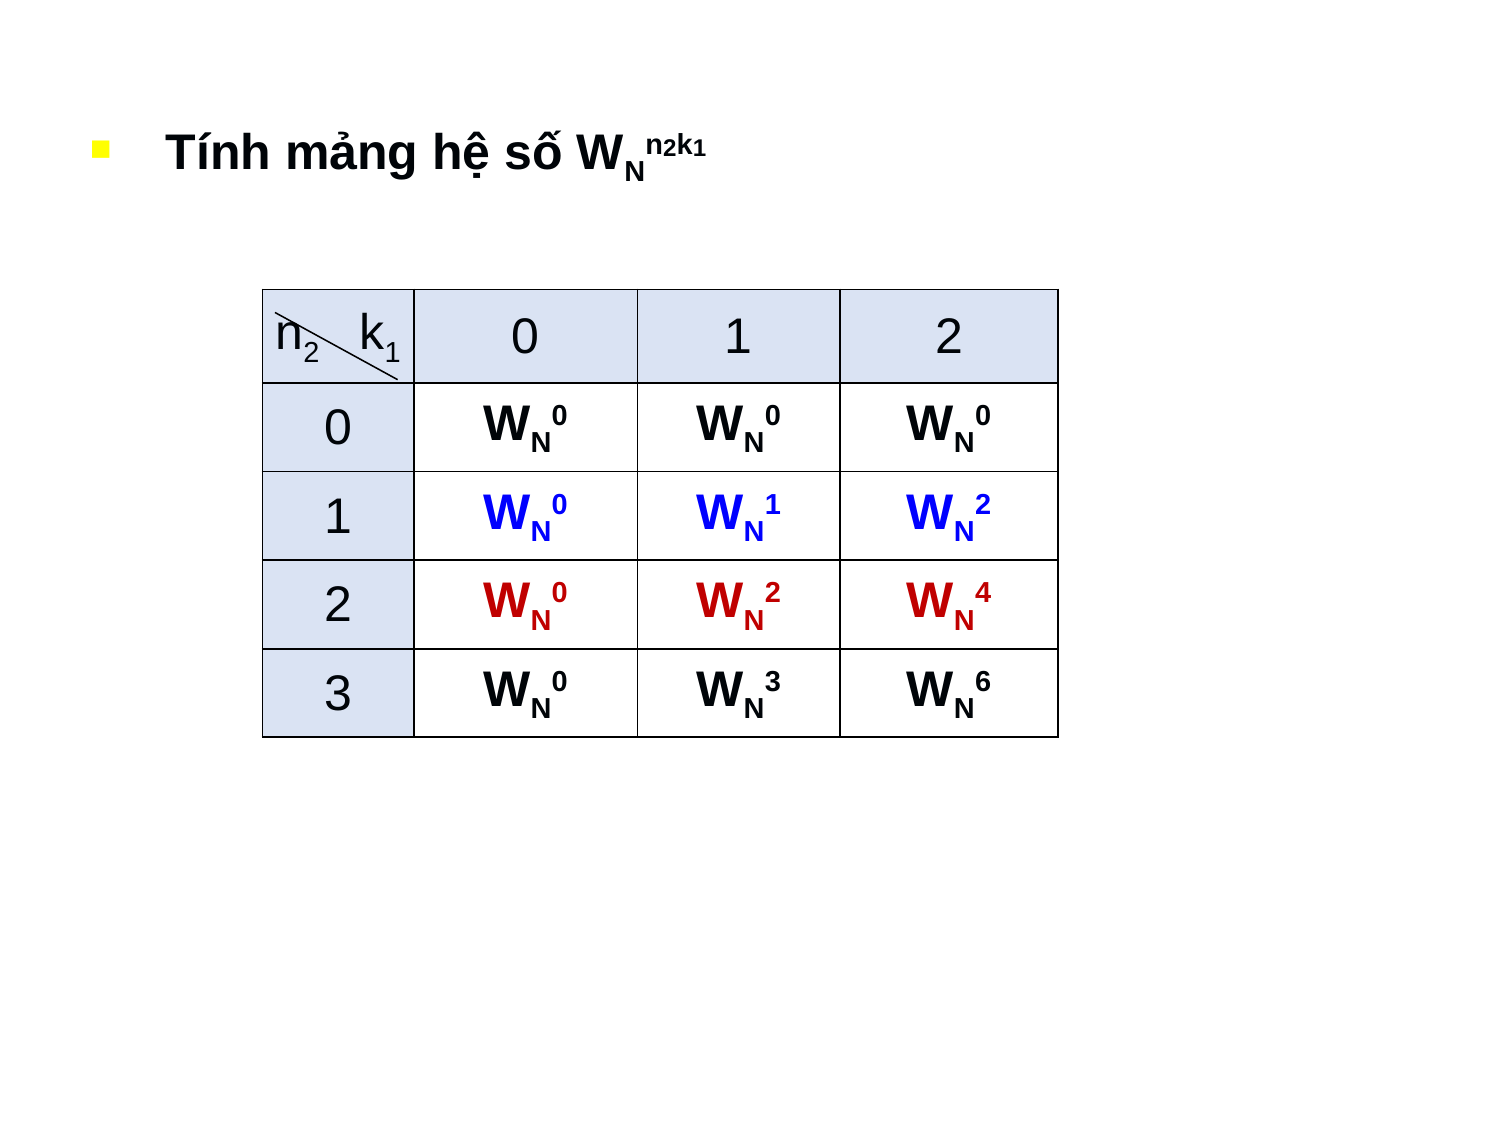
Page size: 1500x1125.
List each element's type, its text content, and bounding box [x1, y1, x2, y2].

table_cell 3 [263, 650, 413, 736]
table_cell 1 [263, 472, 413, 559]
table_cell WN0 [638, 384, 839, 471]
table_cell WN3 [638, 650, 839, 736]
table_cell WN2 [638, 561, 839, 648]
table_cell WN0 [841, 384, 1057, 471]
table_cell 2 [263, 561, 413, 648]
table_cell WN0 [415, 472, 637, 559]
table_cell WN4 [841, 561, 1057, 648]
table_header 0 [415, 290, 637, 382]
table_cell 0 [263, 384, 413, 471]
table_header n2 k1 [263, 290, 413, 382]
text_box Tính mảng hệ số WNn2k1 [74, 112, 1313, 188]
table_cell WN2 [841, 472, 1057, 559]
table_cell WN6 [841, 650, 1057, 736]
table_cell WN0 [415, 384, 637, 471]
table_cell WN0 [415, 650, 637, 736]
table_header 1 [638, 290, 839, 382]
table_cell WN1 [638, 472, 839, 559]
table_cell WN0 [415, 561, 637, 648]
table_header 2 [841, 290, 1057, 382]
